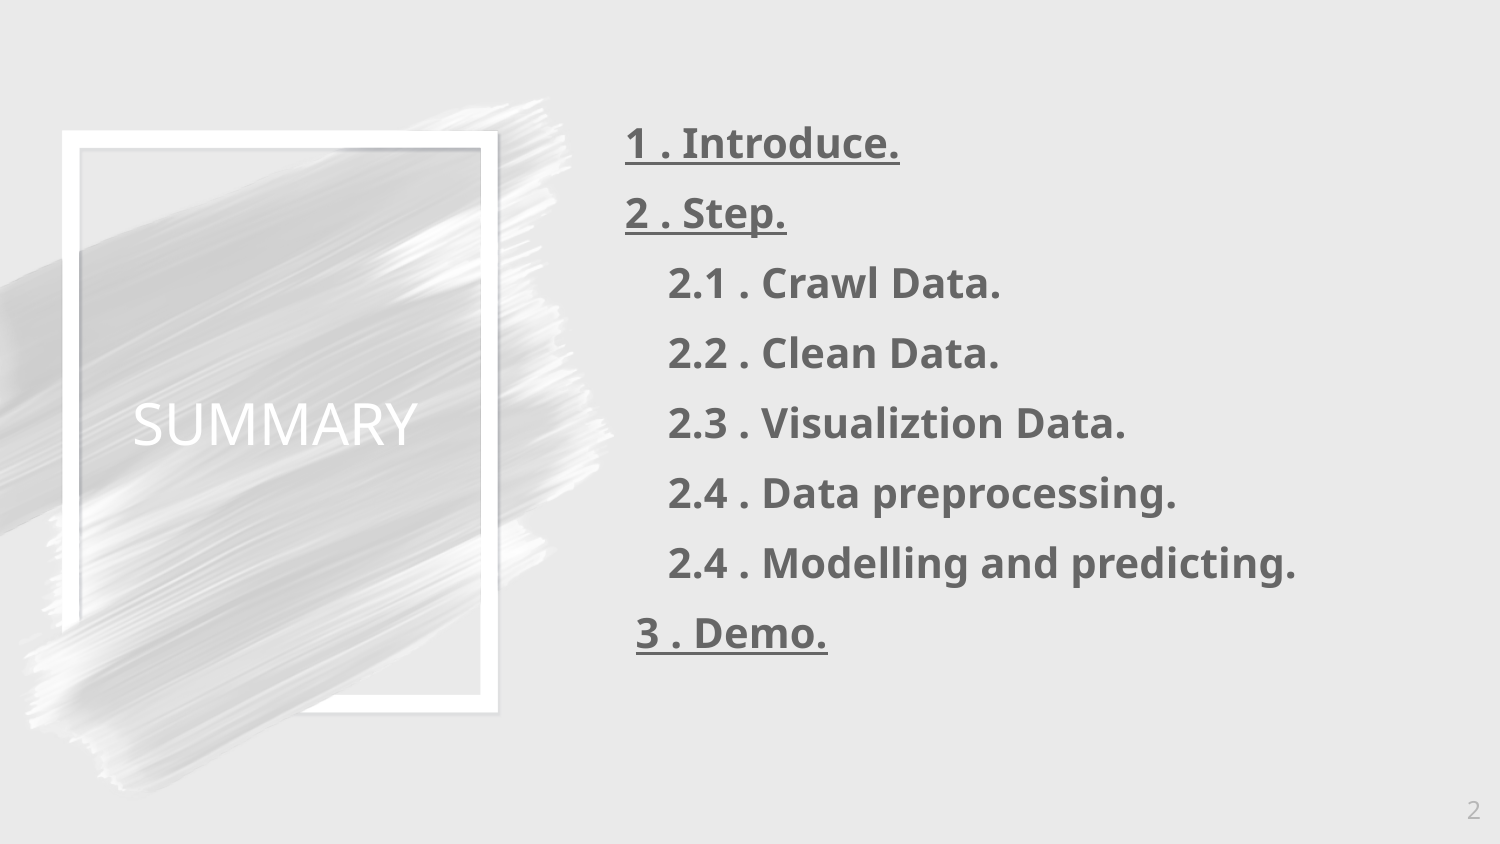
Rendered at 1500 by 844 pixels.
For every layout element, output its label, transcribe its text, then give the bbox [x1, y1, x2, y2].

text_box SUMMARY [114, 149, 446, 696]
picture [0, 0, 1500, 844]
text_box 1 [1391, 779, 1482, 844]
text_box 1 . Introduce. 2 . Step. 2.1 . Crawl Data. 2.2 . Clean Data. 2.3 . Visualiztion Data. 2.4 . Data preprocessing. 2.4 . Modelling and predicting. 3 . Demo. [624, 109, 1432, 772]
